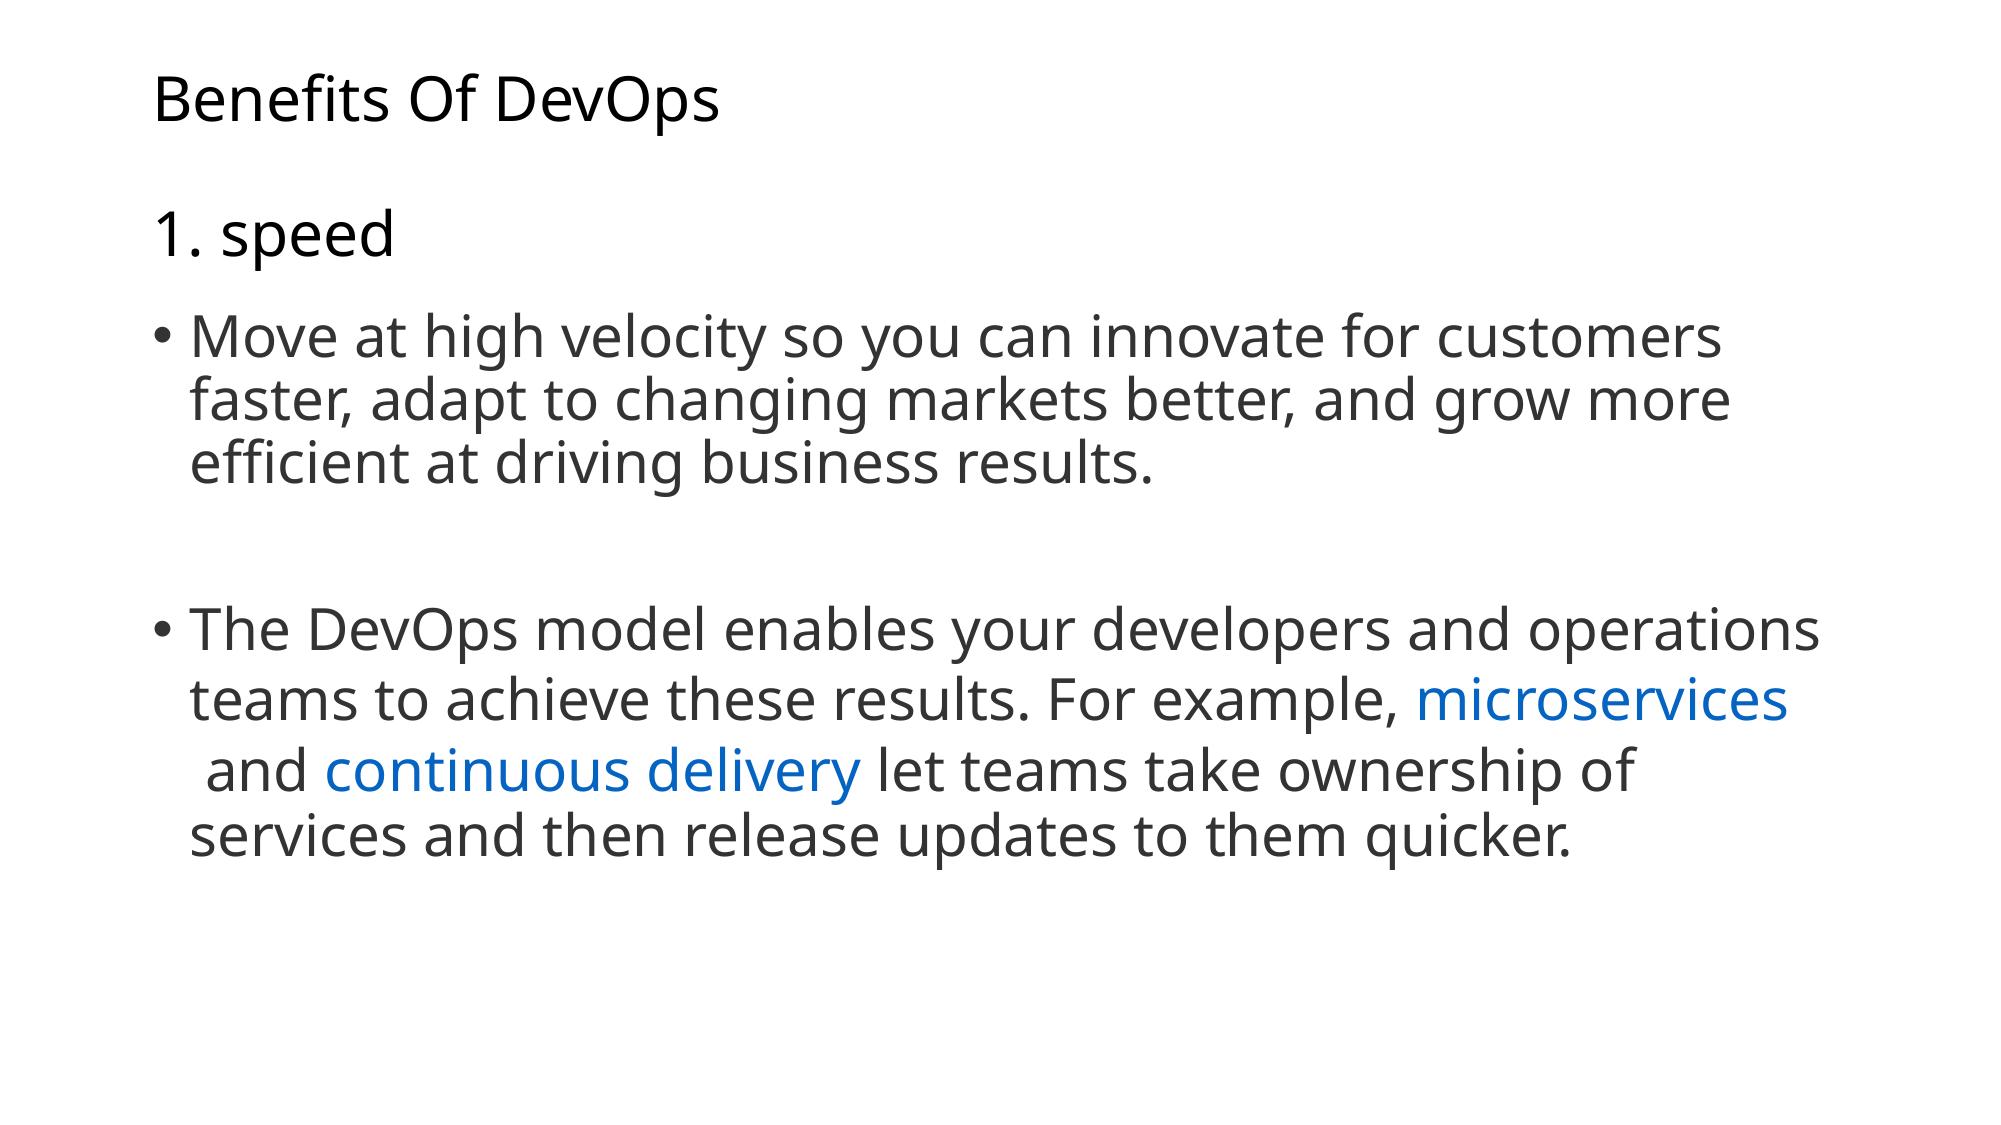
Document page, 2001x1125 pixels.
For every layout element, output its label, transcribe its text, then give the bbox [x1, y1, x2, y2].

list Move at high velocity so you can innovate for customers faster, adapt to changing markets better, and grow more efficient at driving business results. The DevOps model enables your developers and operations teams to achieve these results. For example, microservices and continuous delivery let teams take ownership of services and then release updates to them quicker. [137, 299, 1863, 1014]
title Benefits Of DevOps 1. speed [137, 59, 1863, 278]
